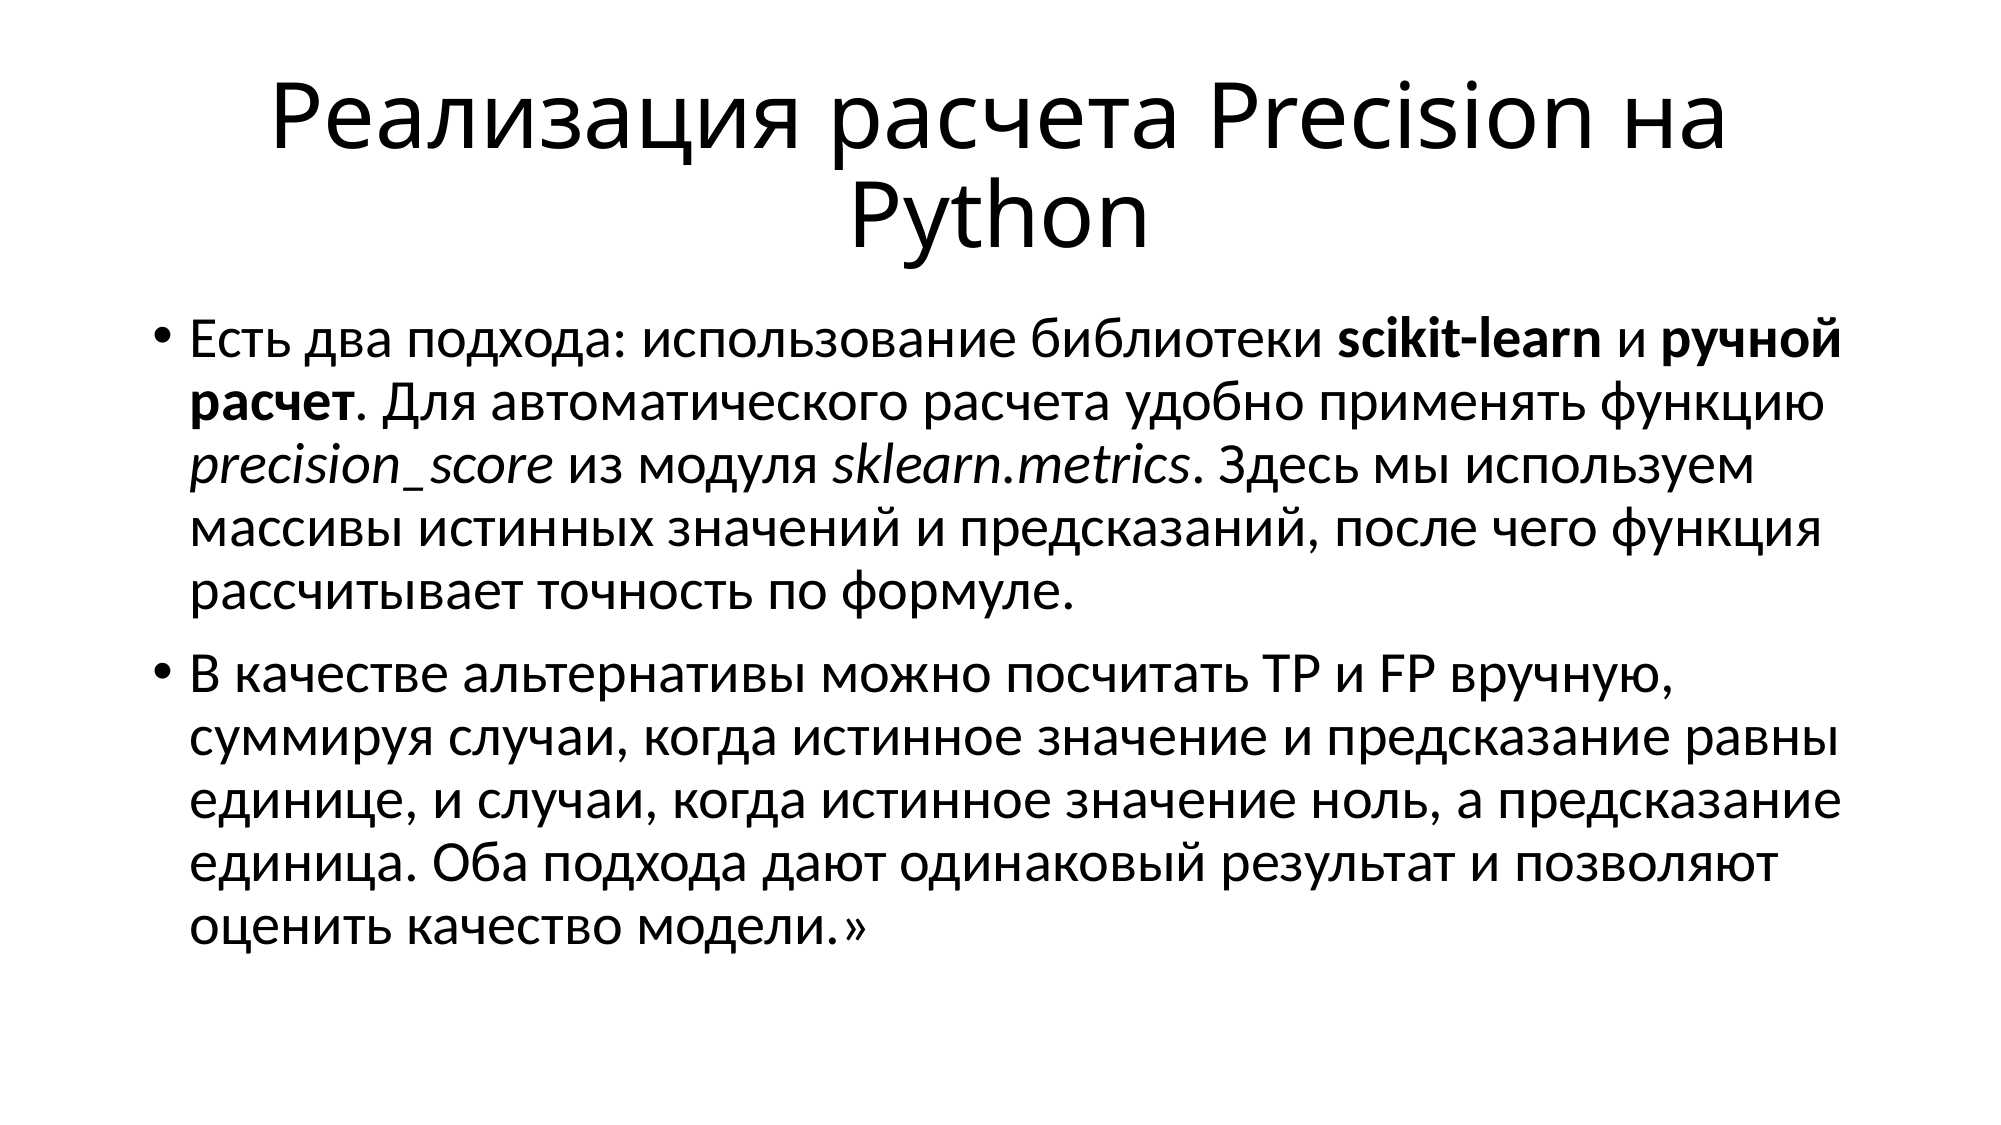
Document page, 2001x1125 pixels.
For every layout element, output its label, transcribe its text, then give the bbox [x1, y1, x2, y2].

list Есть два подхода: использование библиотеки scikit-learn и ручной расчет. Для автоматического расчета удобно применять функцию precision_score из модуля sklearn.metrics. Здесь мы используем массивы истинных значений и предсказаний, после чего функция рассчитывает точность по формуле. В качестве альтернативы можно посчитать TP и FP вручную, суммируя случаи, когда истинное значение и предсказание равны единице, и случаи, когда истинное значение ноль, а предсказание единица. Оба подхода дают одинаковый результат и позволяют оценить качество модели.» [137, 299, 1863, 1014]
title Реализация расчета Precision на Python [137, 59, 1863, 278]
